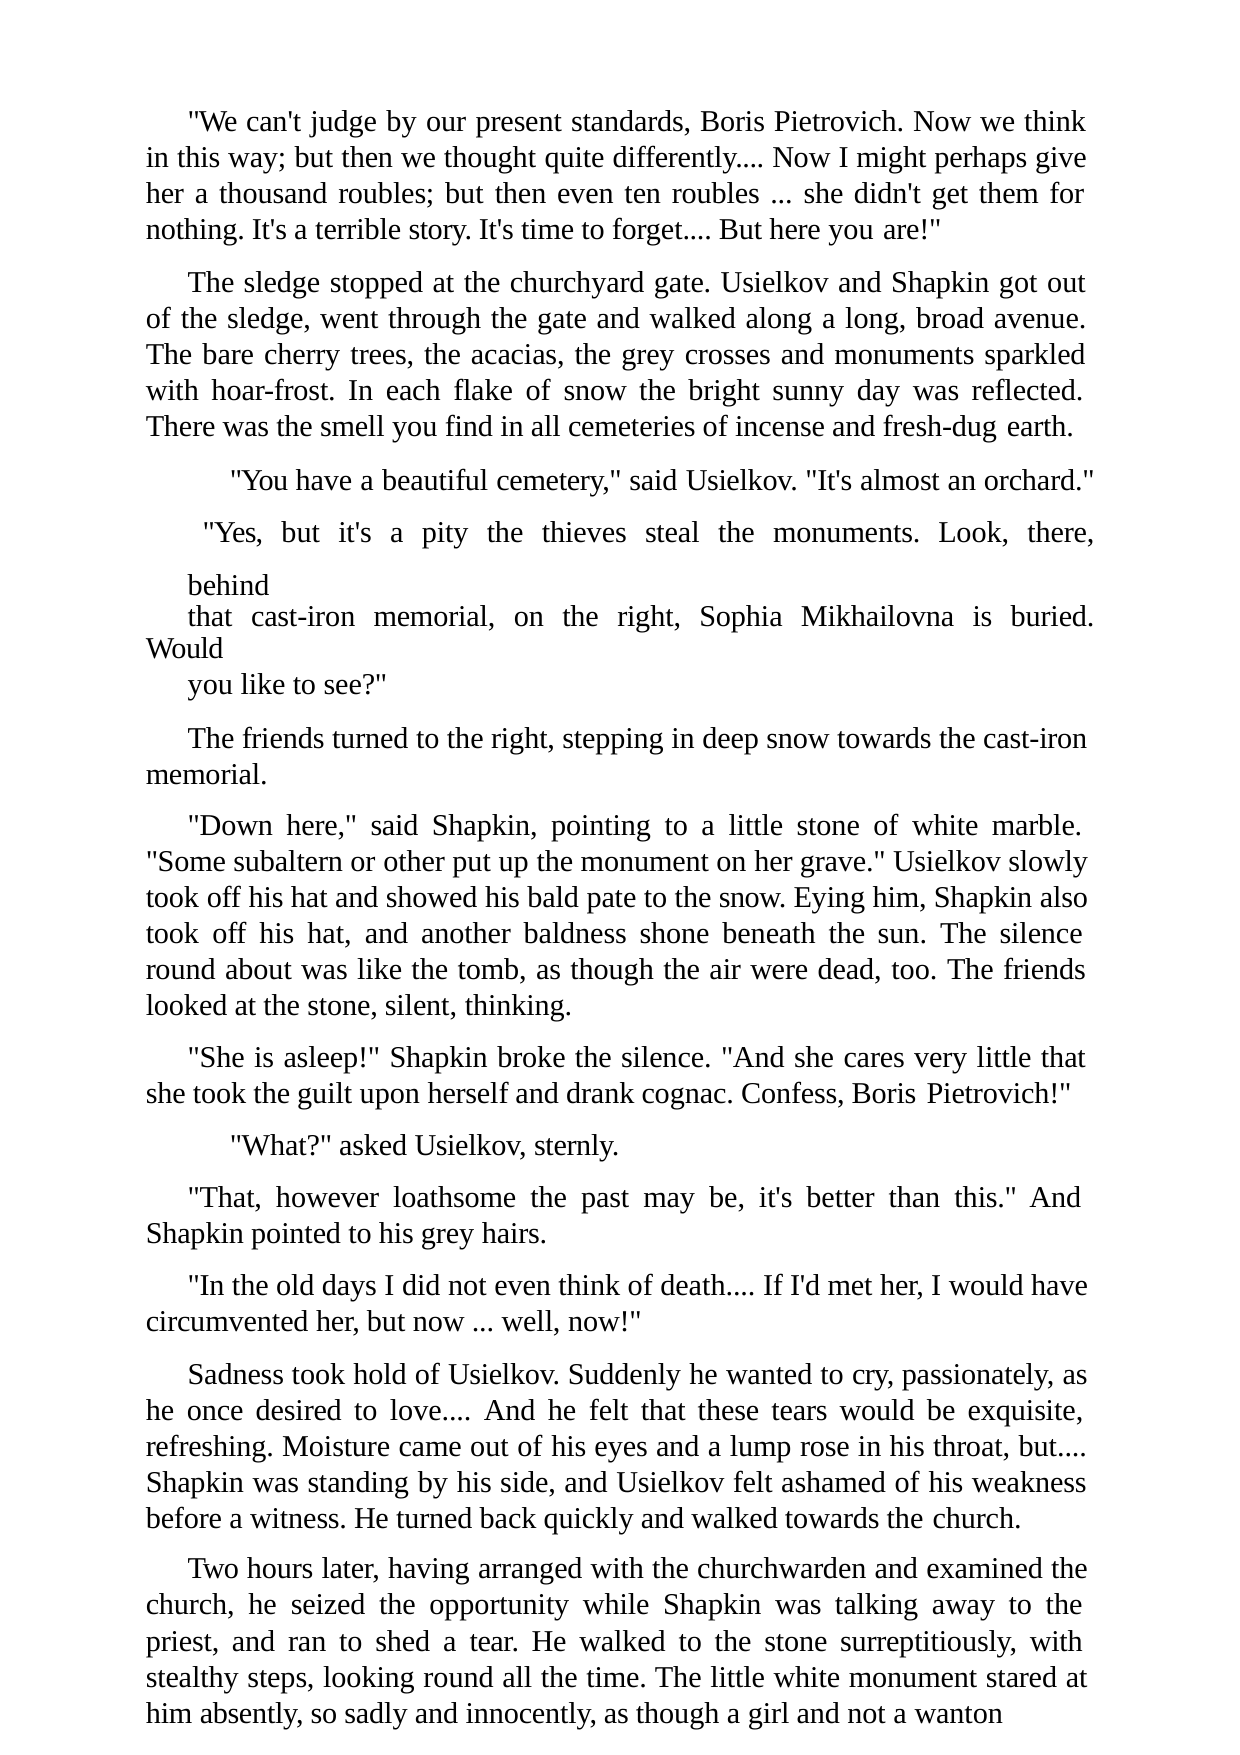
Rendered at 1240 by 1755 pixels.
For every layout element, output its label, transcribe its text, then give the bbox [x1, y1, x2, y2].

text_box "We can't judge by our present standards, Boris Pietrovich. Now we think in this way; but then we thought quite differently.... Now I might perhaps give her a thousand roubles; but then even ten roubles ... she didn't get them for nothing. It's a terrible story. It's time to forget.... But here you are!" The sledge stopped at the churchyard gate. Usielkov and Shapkin got out of the sledge, went through the gate and walked along a long, broad avenue. The bare cherry trees, the acacias, the grey crosses and monuments sparkled with hoar-frost. In each flake of snow the bright sunny day was reflected. There was the smell you find in all cemeteries of incense and fresh-dug earth. "You have a beautiful cemetery," said Usielkov. "It's almost an orchard." "Yes, but it's a pity the thieves steal the monuments. Look, there, behind that cast-iron memorial, on the right, Sophia Mikhailovna is buried. Would you like to see?" The friends turned to the right, stepping in deep snow towards the cast-iron memorial. "Down here," said Shapkin, pointing to a little stone of white marble. "Some subaltern or other put up the monument on her grave." Usielkov slowly took off his hat and showed his bald pate to the snow. Eying him, Shapkin also took off his hat, and another baldness shone beneath the sun. The silence round about was like the tomb, as though the air were dead, too. The friends looked at the stone, silent, thinking. "She is asleep!" Shapkin broke the silence. "And she cares very little that she took the guilt upon herself and drank cognac. Confess, Boris Pietrovich!" "What?" asked Usielkov, sternly. "That, however loathsome the past may be, it's better than this." And Shapkin pointed to his grey hairs. "In the old days I did not even think of death.... If I'd met her, I would have circumvented her, but now ... well, now!" Sadness took hold of Usielkov. Suddenly he wanted to cry, passionately, as he once desired to love.... And he felt that these tears would be exquisite, refreshing. Moisture came out of his eyes and a lump rose in his throat, but.... Shapkin was standing by his side, and Usielkov felt ashamed of his weakness before a witness. He turned back quickly and walked towards the church. Two hours later, having arranged with the churchwarden and examined the church, he seized the opportunity while Shapkin was talking away to the priest, and ran to shed a tear. He walked to the stone surreptitiously, with stealthy steps, looking round all the time. The little white monument stared at him absently, so sadly and innocently, as though a girl and not a wanton [143, 98, 1097, 1730]
